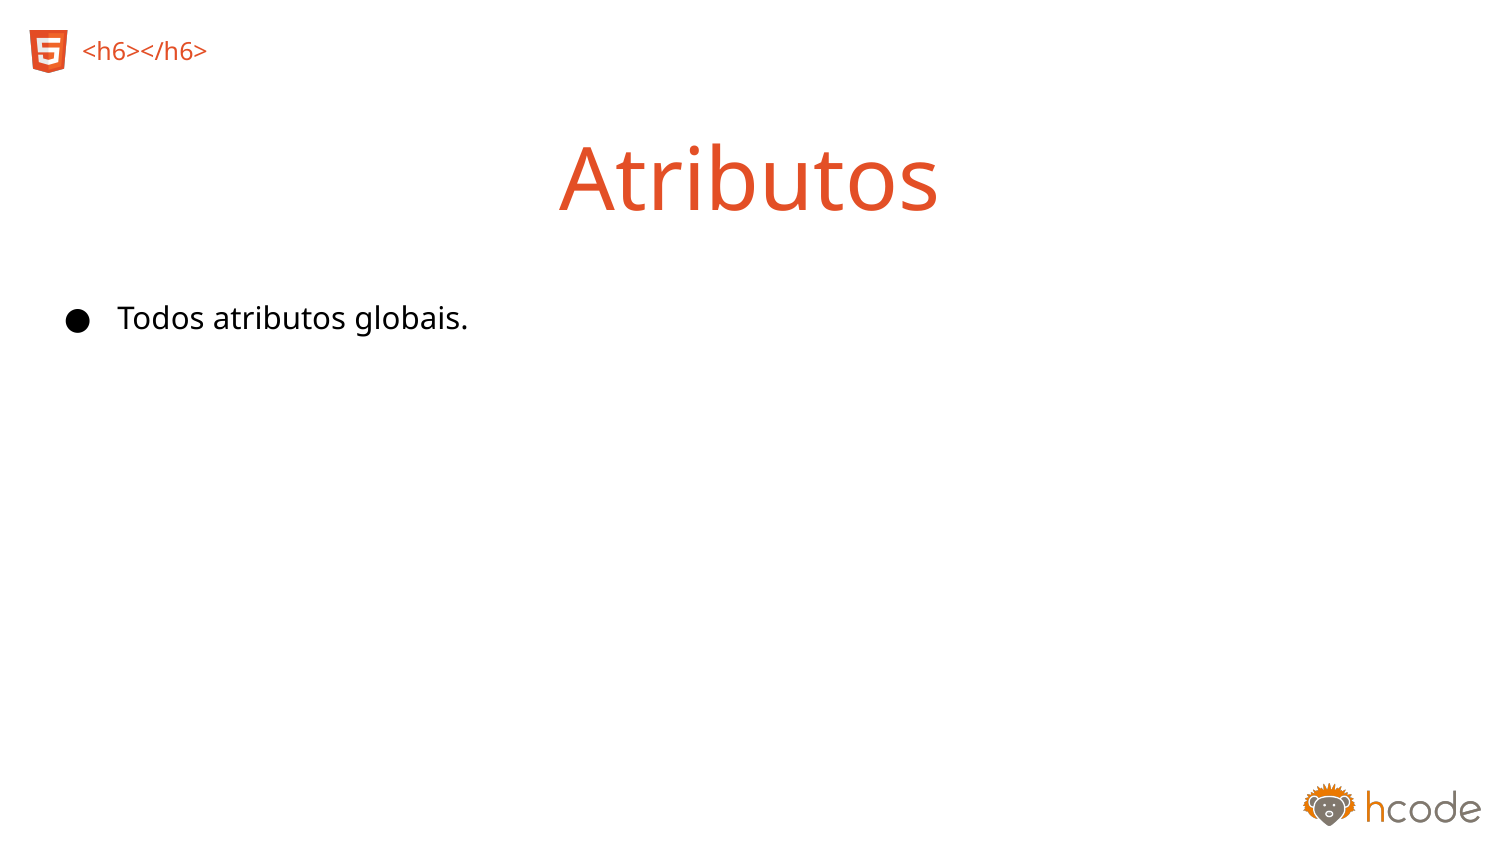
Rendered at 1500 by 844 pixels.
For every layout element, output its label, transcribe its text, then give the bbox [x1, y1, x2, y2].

text_box <h6></h6> [67, 20, 1445, 84]
picture [27, 30, 70, 73]
text_box Todos atributos globais. [27, 264, 1471, 755]
text_box Atributos [107, 108, 1393, 237]
picture [1303, 783, 1482, 827]
